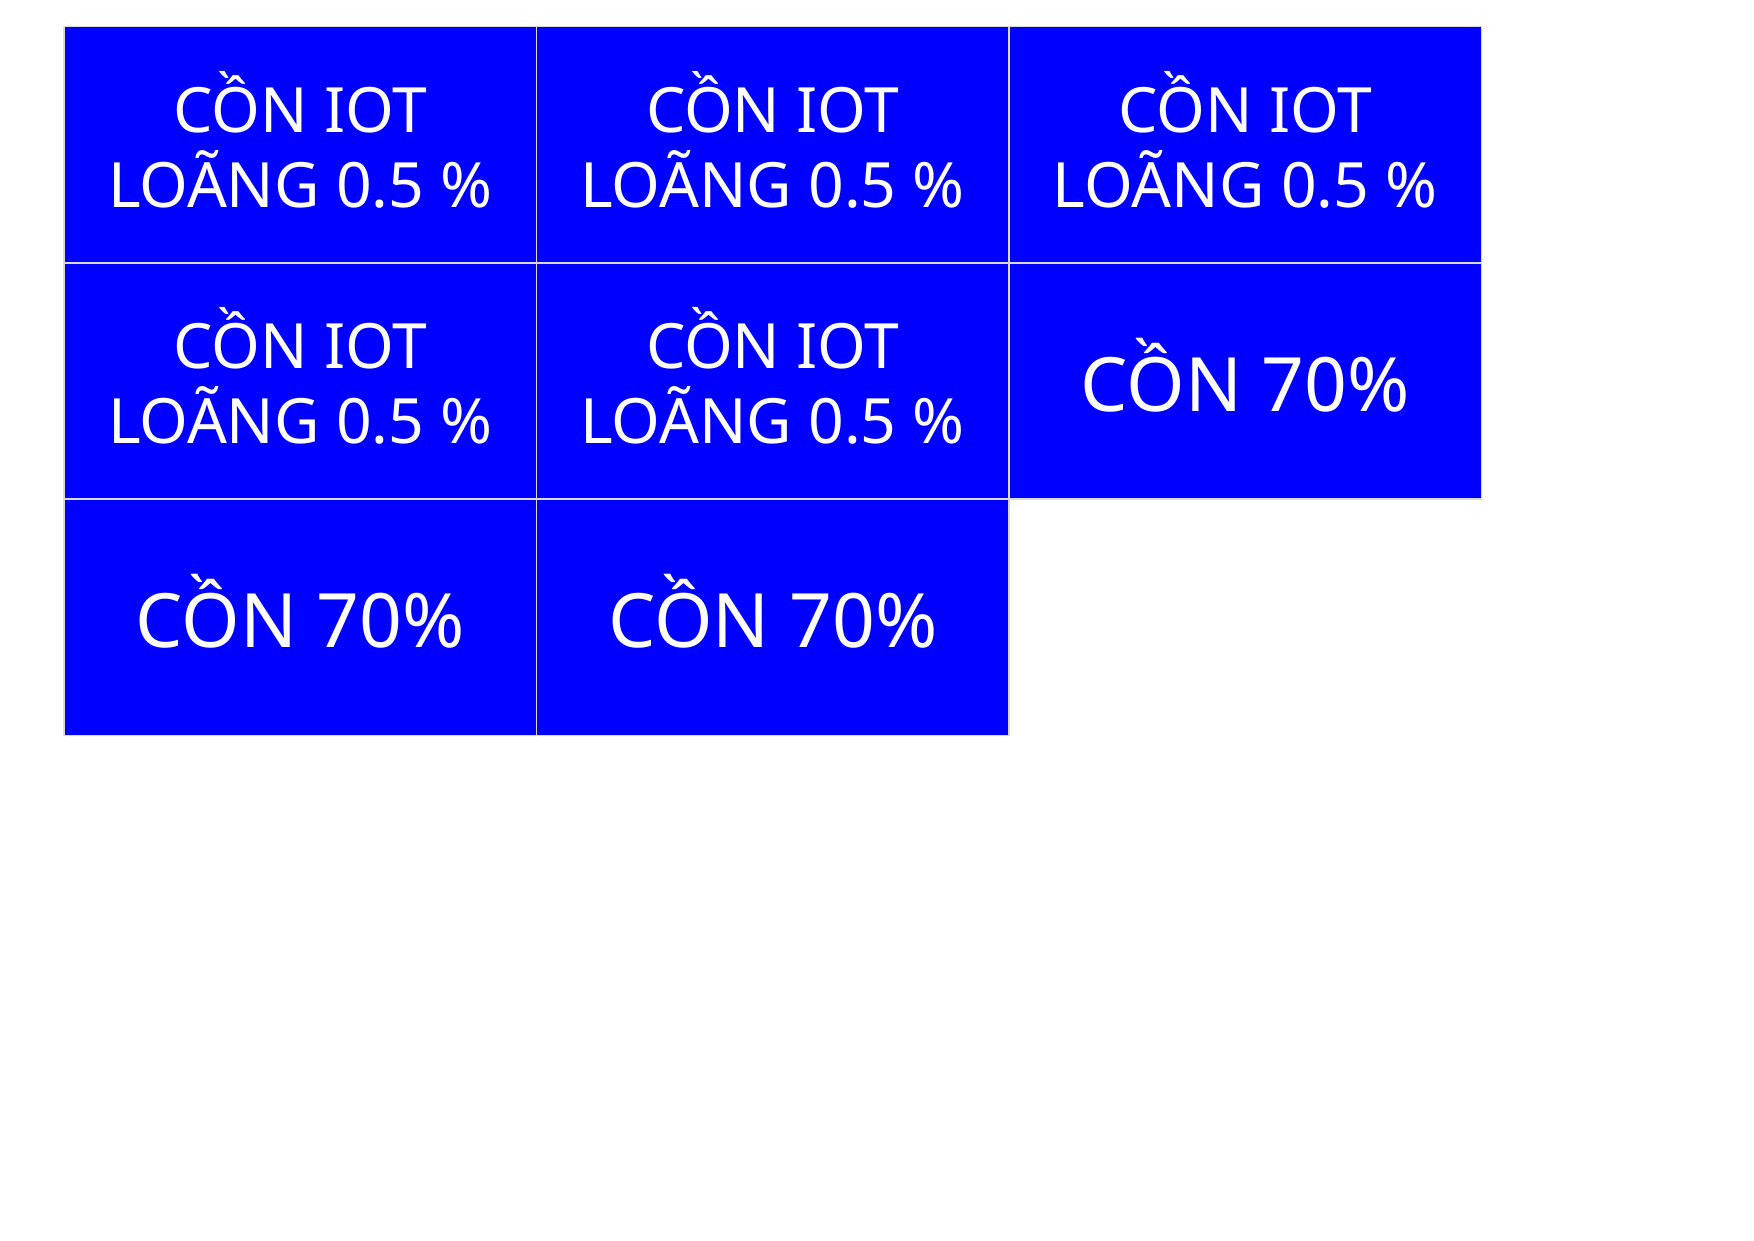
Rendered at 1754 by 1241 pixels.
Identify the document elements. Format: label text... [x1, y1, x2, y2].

text_box CỒN IOT LOÃNG 0.5 % [536, 26, 1009, 262]
text_box CỒN 70% [536, 499, 1010, 736]
text_box CỒN IOT LOÃNG 0.5 % [536, 262, 1009, 499]
text_box CỒN 70% [1009, 262, 1482, 500]
text_box CỒN 70% [64, 499, 536, 736]
text_box CỒN IOT LOÃNG 0.5 % [64, 262, 536, 499]
text_box CỒN IOT LOÃNG 0.5 % [64, 26, 536, 262]
text_box CỒN IOT LOÃNG 0.5 % [1009, 26, 1482, 262]
